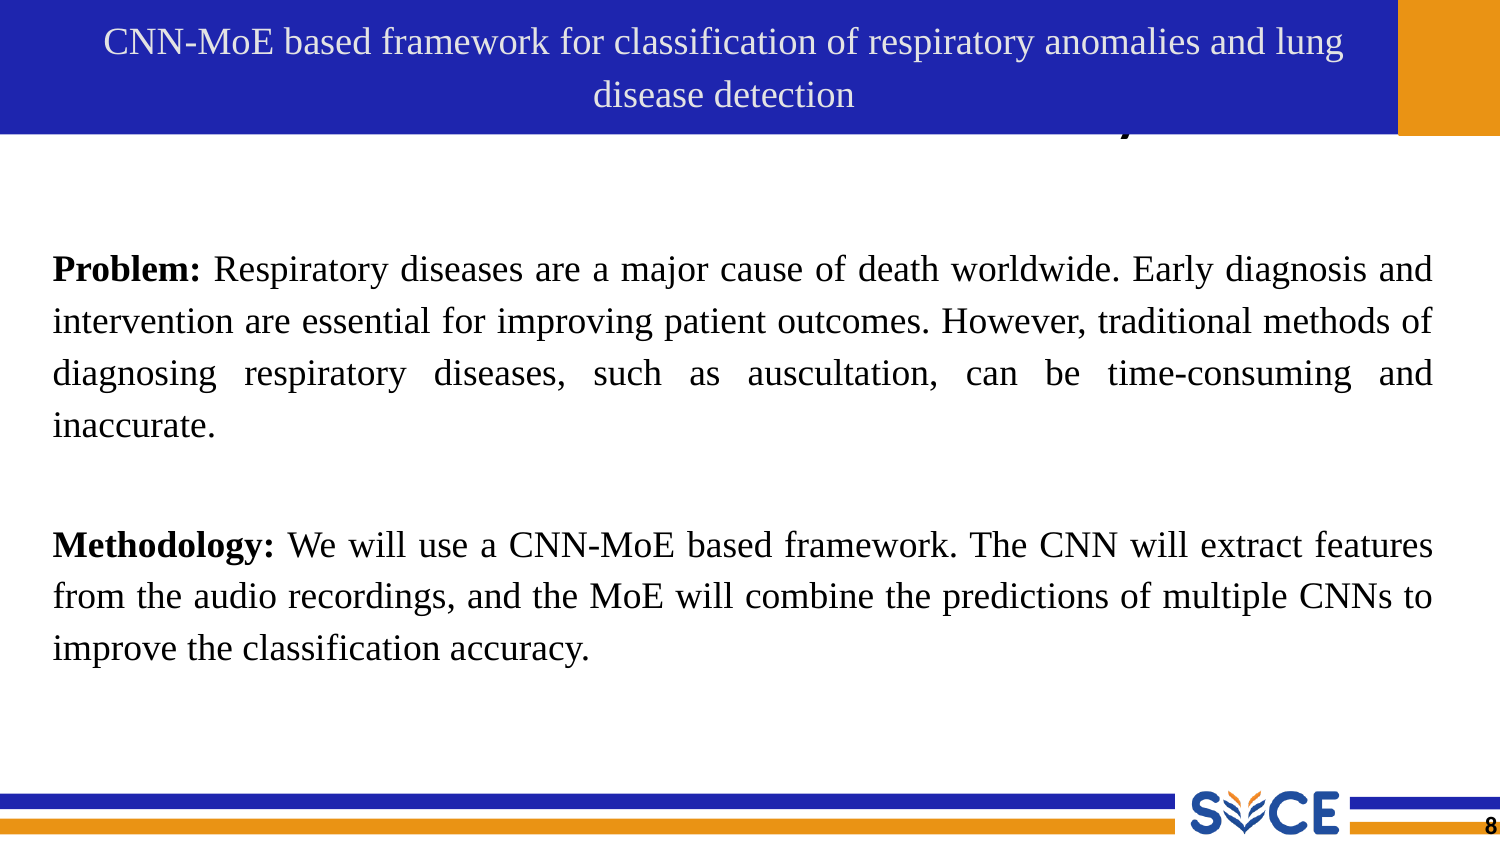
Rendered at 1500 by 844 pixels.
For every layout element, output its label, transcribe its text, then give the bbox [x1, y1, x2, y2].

title CNN-MoE based framework for classification of respiratory anomalies and lung disease detection [48, 1, 1399, 124]
list Problem: Respiratory diseases are a major cause of death worldwide. Early diagnosis and intervention are essential for improving patient outcomes. However, traditional methods of diagnosing respiratory diseases, such as auscultation, can be time-consuming and inaccurate. Methodology: We will use a CNN-MoE based framework. The CNN will extract features from the audio recordings, and the MoE will combine the predictions of multiple CNNs to improve the classification accuracy. [37, 171, 1450, 754]
picture [1187, 784, 1343, 801]
slide_number 8 [1162, 801, 1500, 844]
